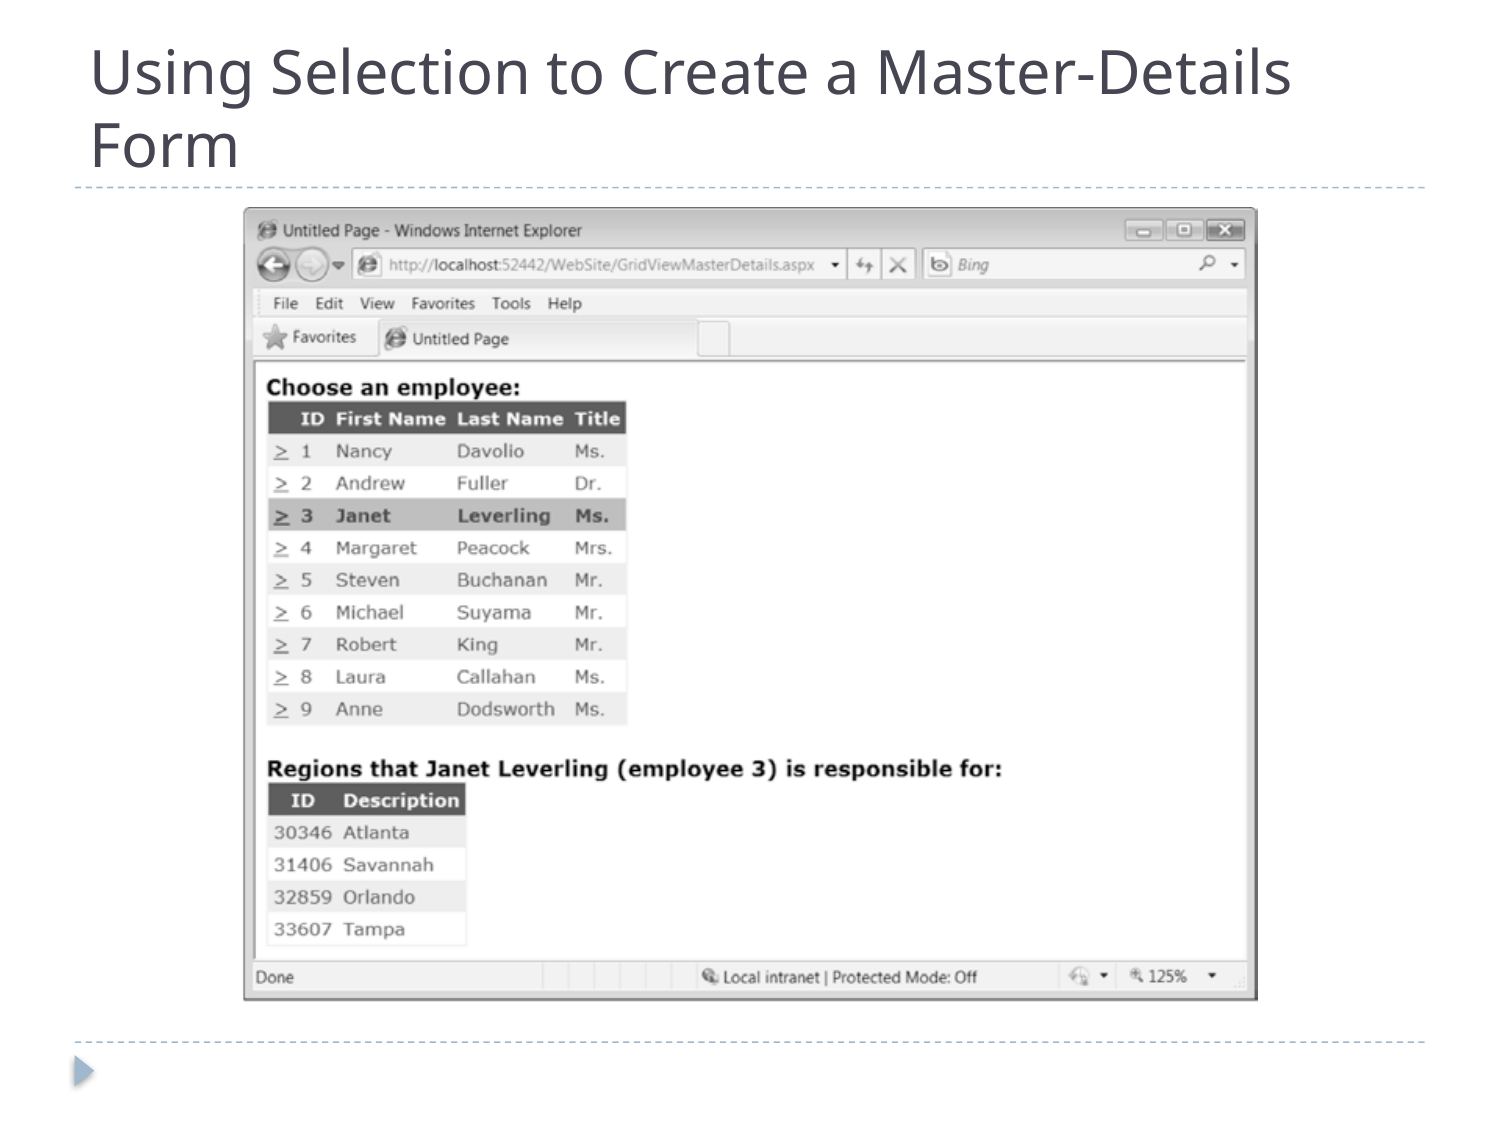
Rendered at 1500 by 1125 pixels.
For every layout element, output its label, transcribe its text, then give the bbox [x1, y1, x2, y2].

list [241, 207, 1258, 1003]
title Using Selection to Create a Master-Details Form [75, 24, 1425, 188]
